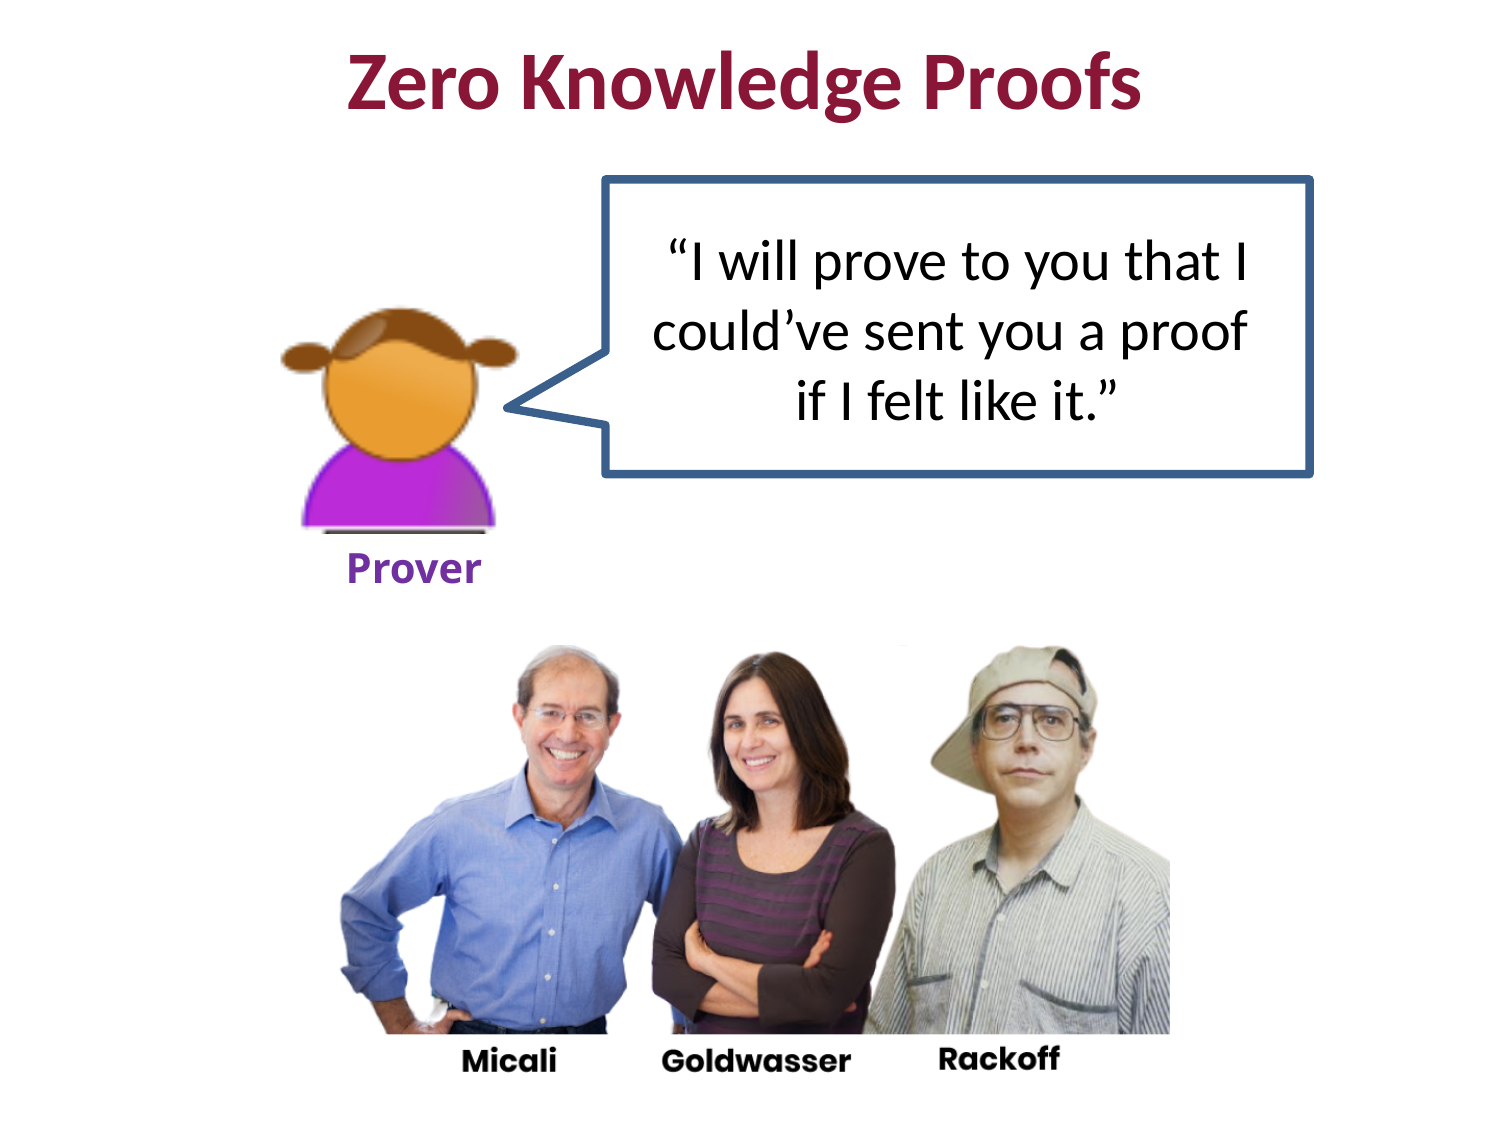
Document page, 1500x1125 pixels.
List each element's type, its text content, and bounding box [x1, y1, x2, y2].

text_box Prover [278, 535, 550, 598]
picture [241, 287, 543, 535]
text_box “I will prove to you that I could’ve sent you a proof if I felt like it.” [547, 177, 1312, 477]
text_box Zero Knowledge Proofs [0, 19, 1495, 149]
picture [329, 644, 1171, 1078]
